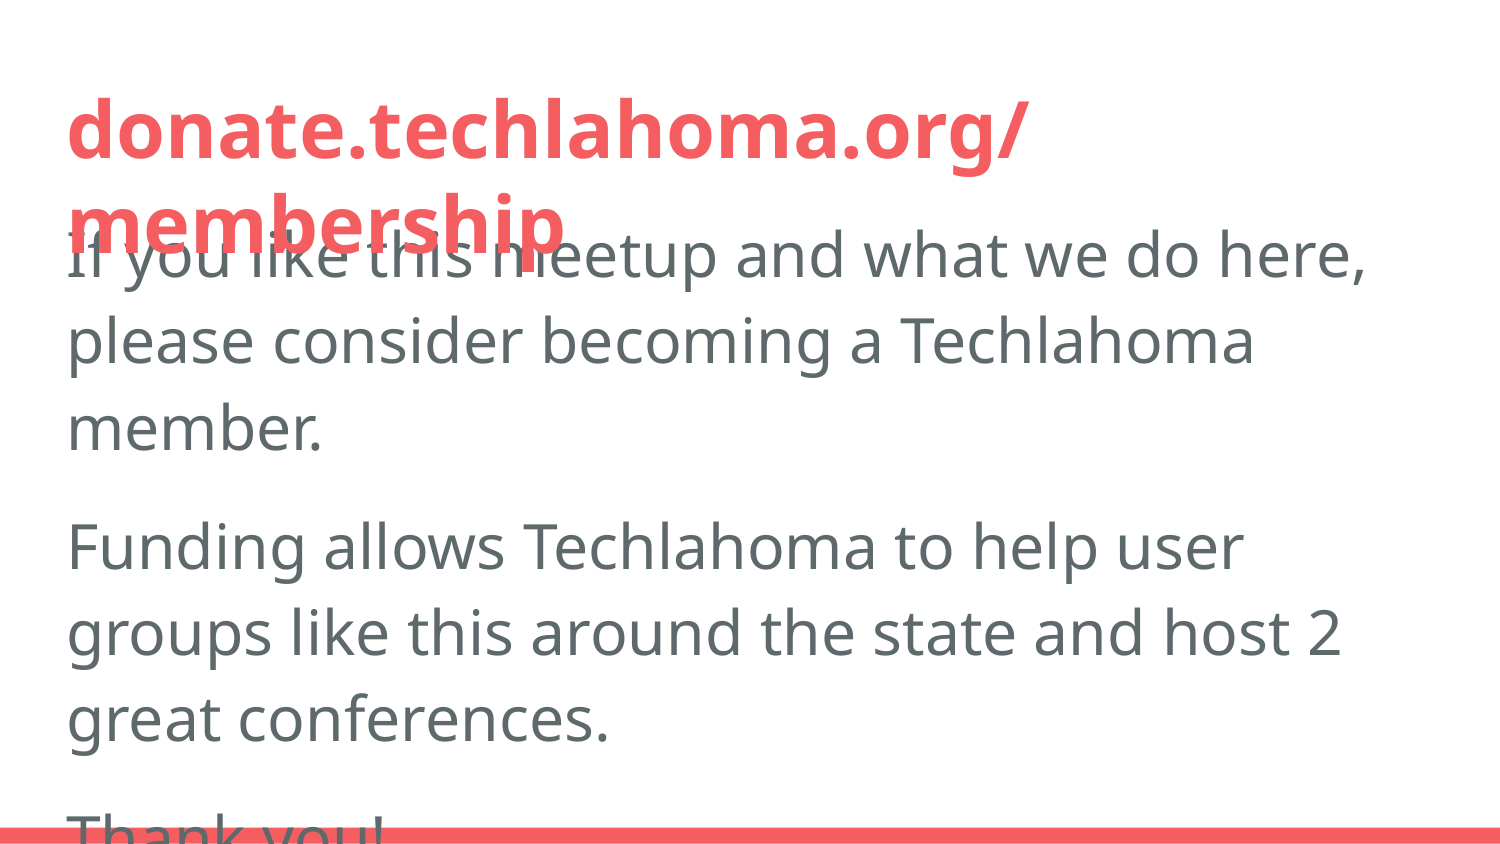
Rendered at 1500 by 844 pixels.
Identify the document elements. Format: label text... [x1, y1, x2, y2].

title donate.techlahoma.org/membership [51, 64, 1449, 167]
list If you like this meetup and what we do here, please consider becoming a Techlahoma member. Funding allows Techlahoma to help user groups like this around the state and host 2 great conferences. Thank you! [51, 189, 1449, 750]
